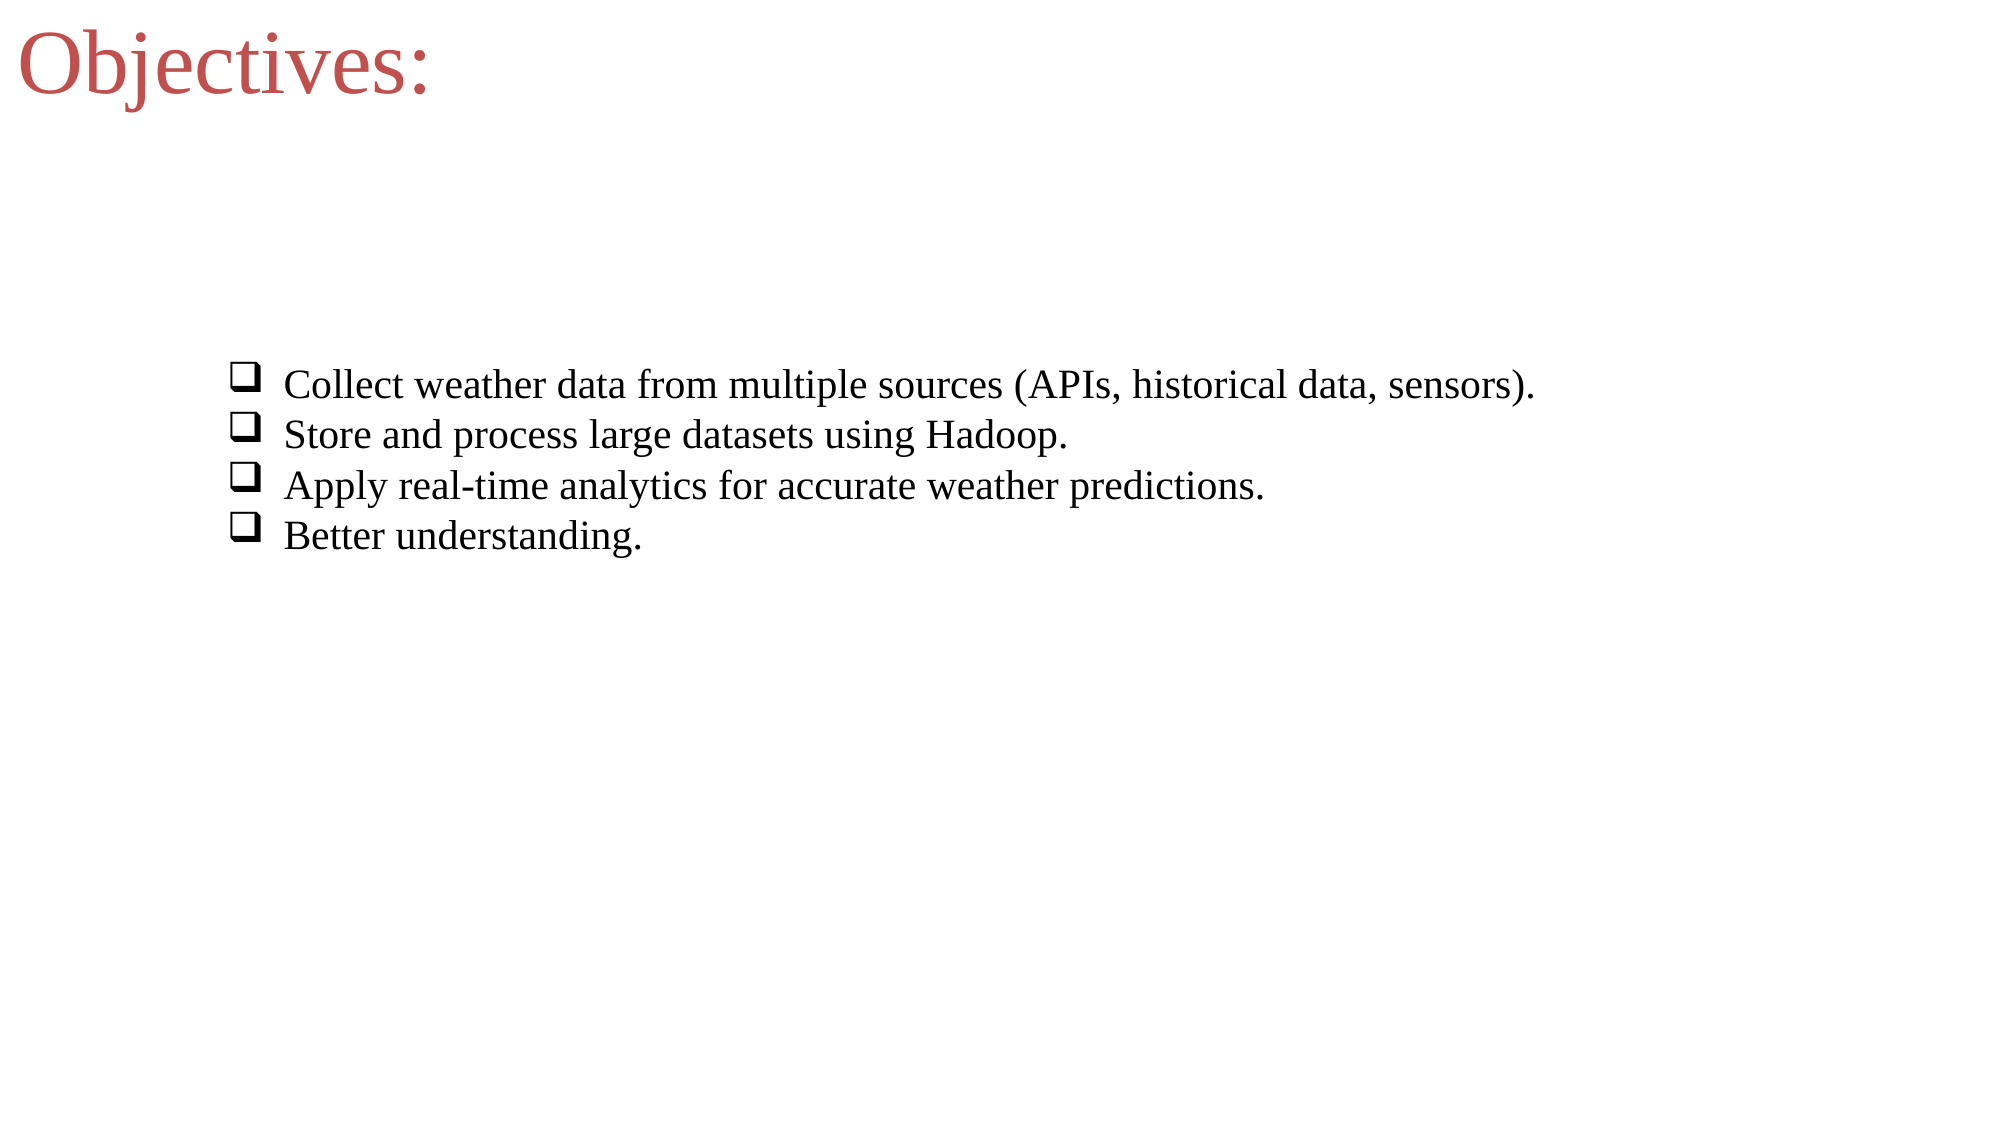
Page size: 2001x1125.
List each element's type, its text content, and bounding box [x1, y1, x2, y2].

text_box Collect weather data from multiple sources (APIs, historical data, sensors). Store and process large datasets using Hadoop. Apply real-time analytics for accurate weather predictions. Better understanding. [212, 349, 1650, 565]
title Objectives: [0, 0, 799, 191]
